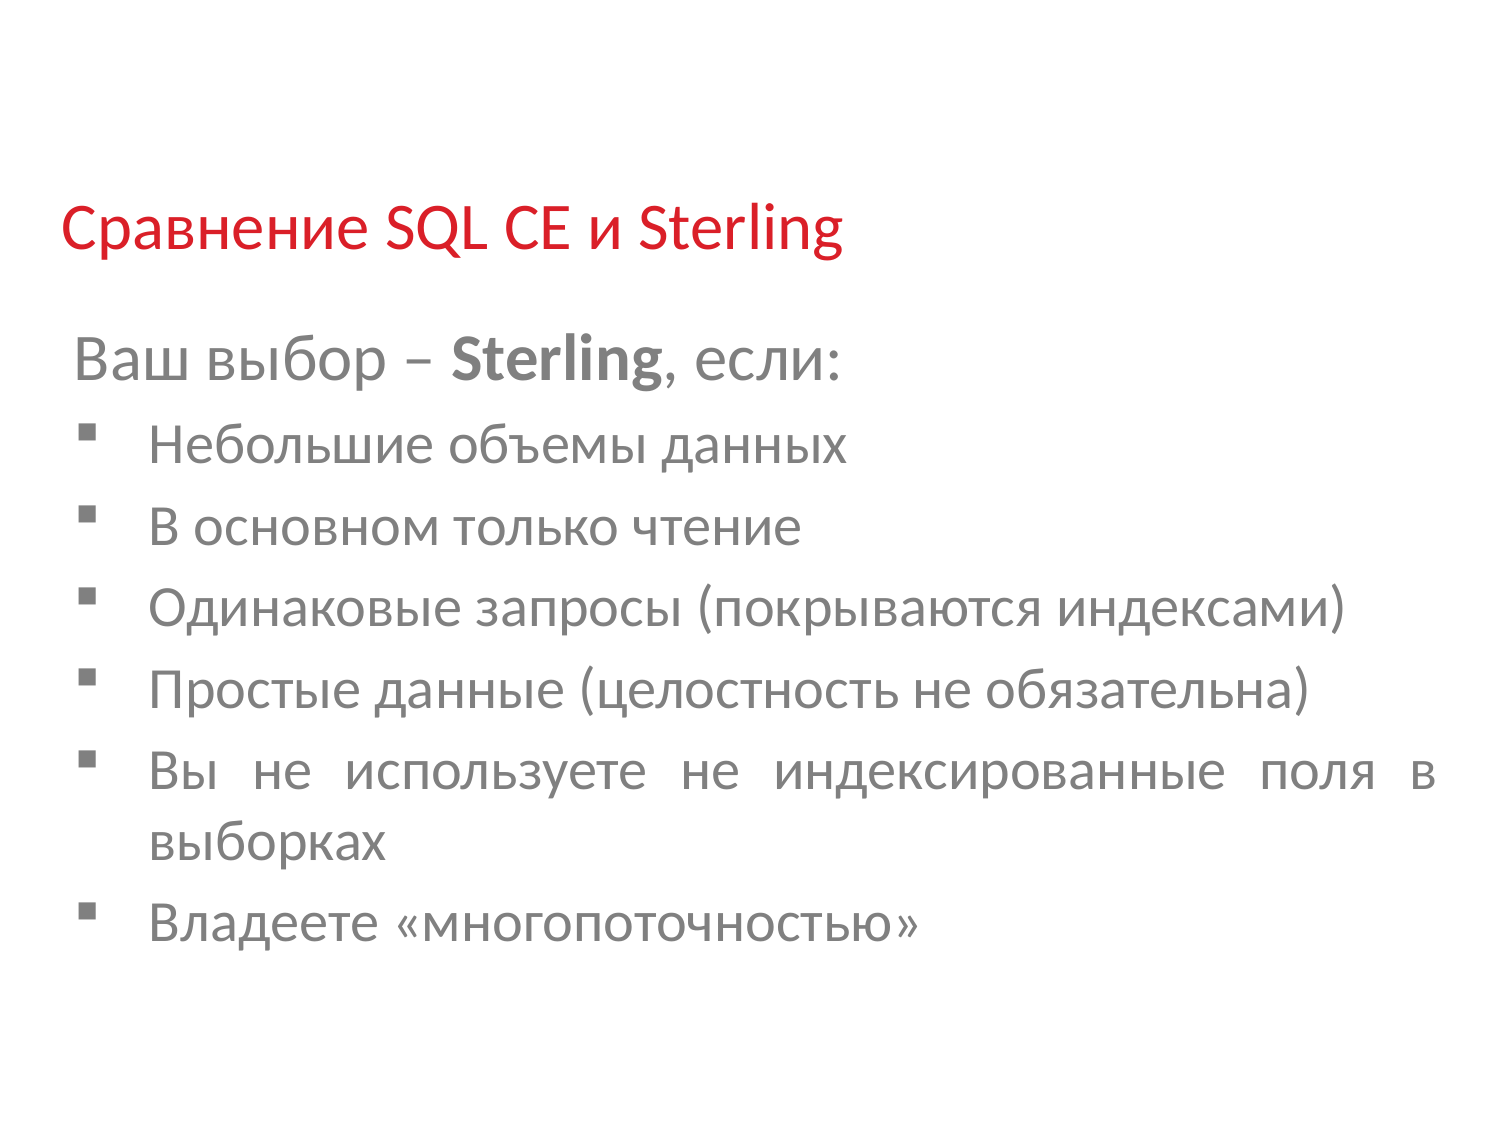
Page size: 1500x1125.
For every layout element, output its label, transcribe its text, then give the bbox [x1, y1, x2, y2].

title Сравнение SQL CE и Sterling [46, 175, 1040, 270]
subtitle Ваш выбор – Sterling, если: Небольшие объемы данных В основном только чтение Одинаковые запросы (покрываются индексами) Простые данные (целостность не обязательна) Вы не используете не индексированные поля в выборках Владеете «многопоточностью» [58, 305, 1454, 1008]
